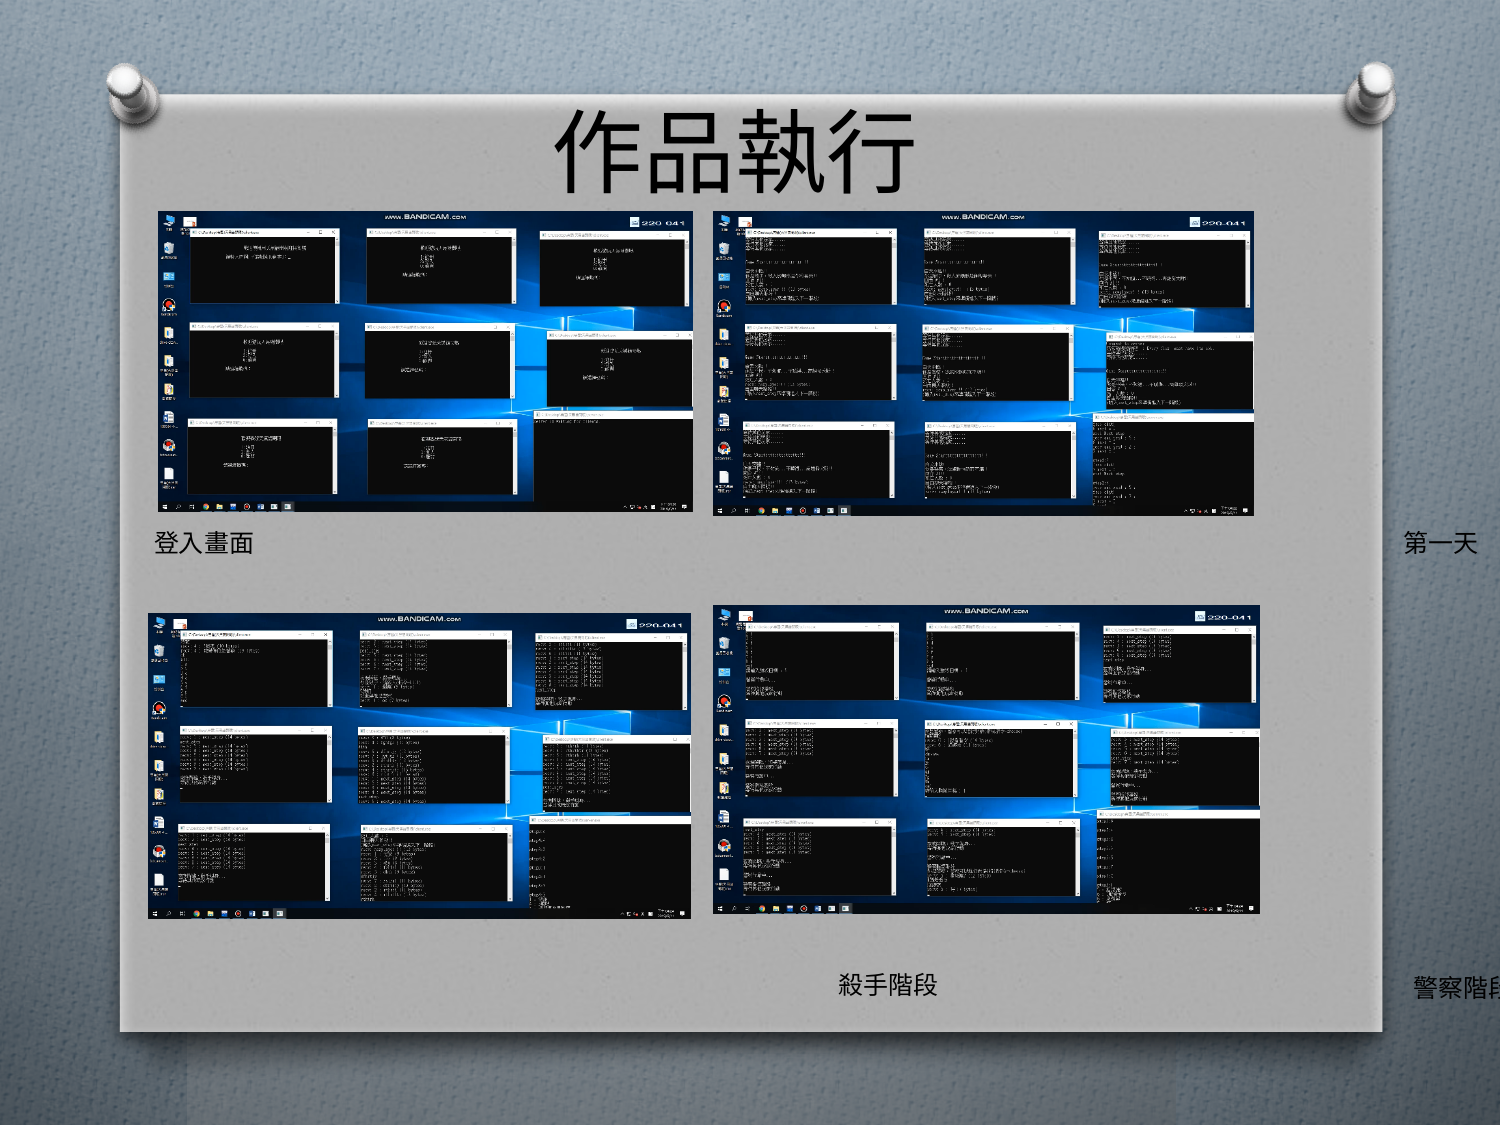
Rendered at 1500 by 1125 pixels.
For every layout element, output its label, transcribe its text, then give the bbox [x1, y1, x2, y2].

text_box 殺手階段 [824, 962, 955, 1008]
picture [712, 605, 1260, 914]
text_box 警察階段 [1398, 965, 1500, 1011]
picture [158, 211, 693, 512]
picture [1317, 35, 1439, 156]
title 作品執行 [164, 72, 1307, 227]
picture [148, 613, 692, 919]
text_box 登入畫面 [139, 520, 305, 566]
picture [75, 29, 198, 153]
text_box 第一天 [1388, 520, 1494, 566]
picture [712, 211, 1254, 516]
